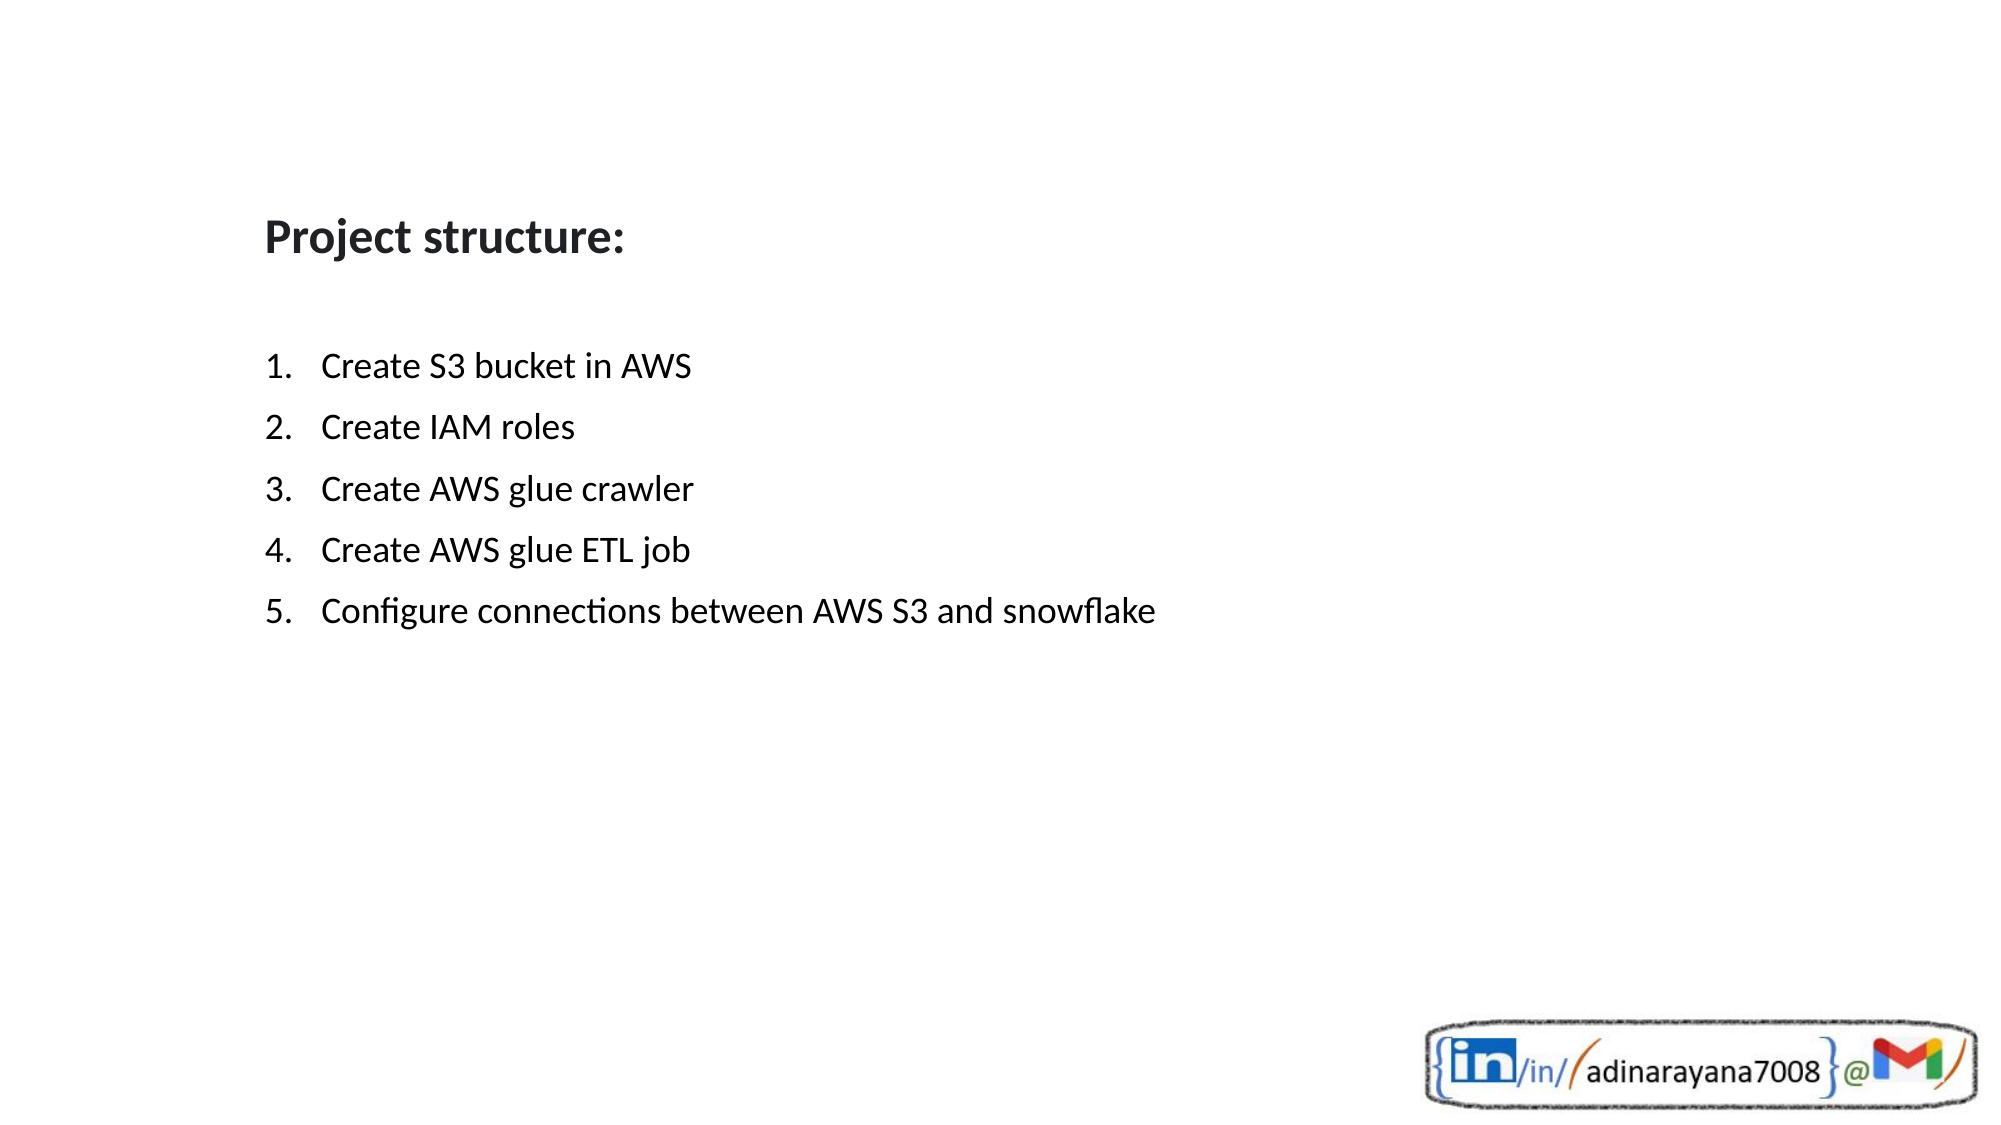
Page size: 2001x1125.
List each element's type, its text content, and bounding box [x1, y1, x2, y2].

subtitle Project structure: Create S3 bucket in AWS Create IAM roles Create AWS glue crawler Create AWS glue ETL job Configure connections between AWS S3 and snowflake [249, 202, 1750, 979]
picture [1420, 1013, 1987, 1119]
